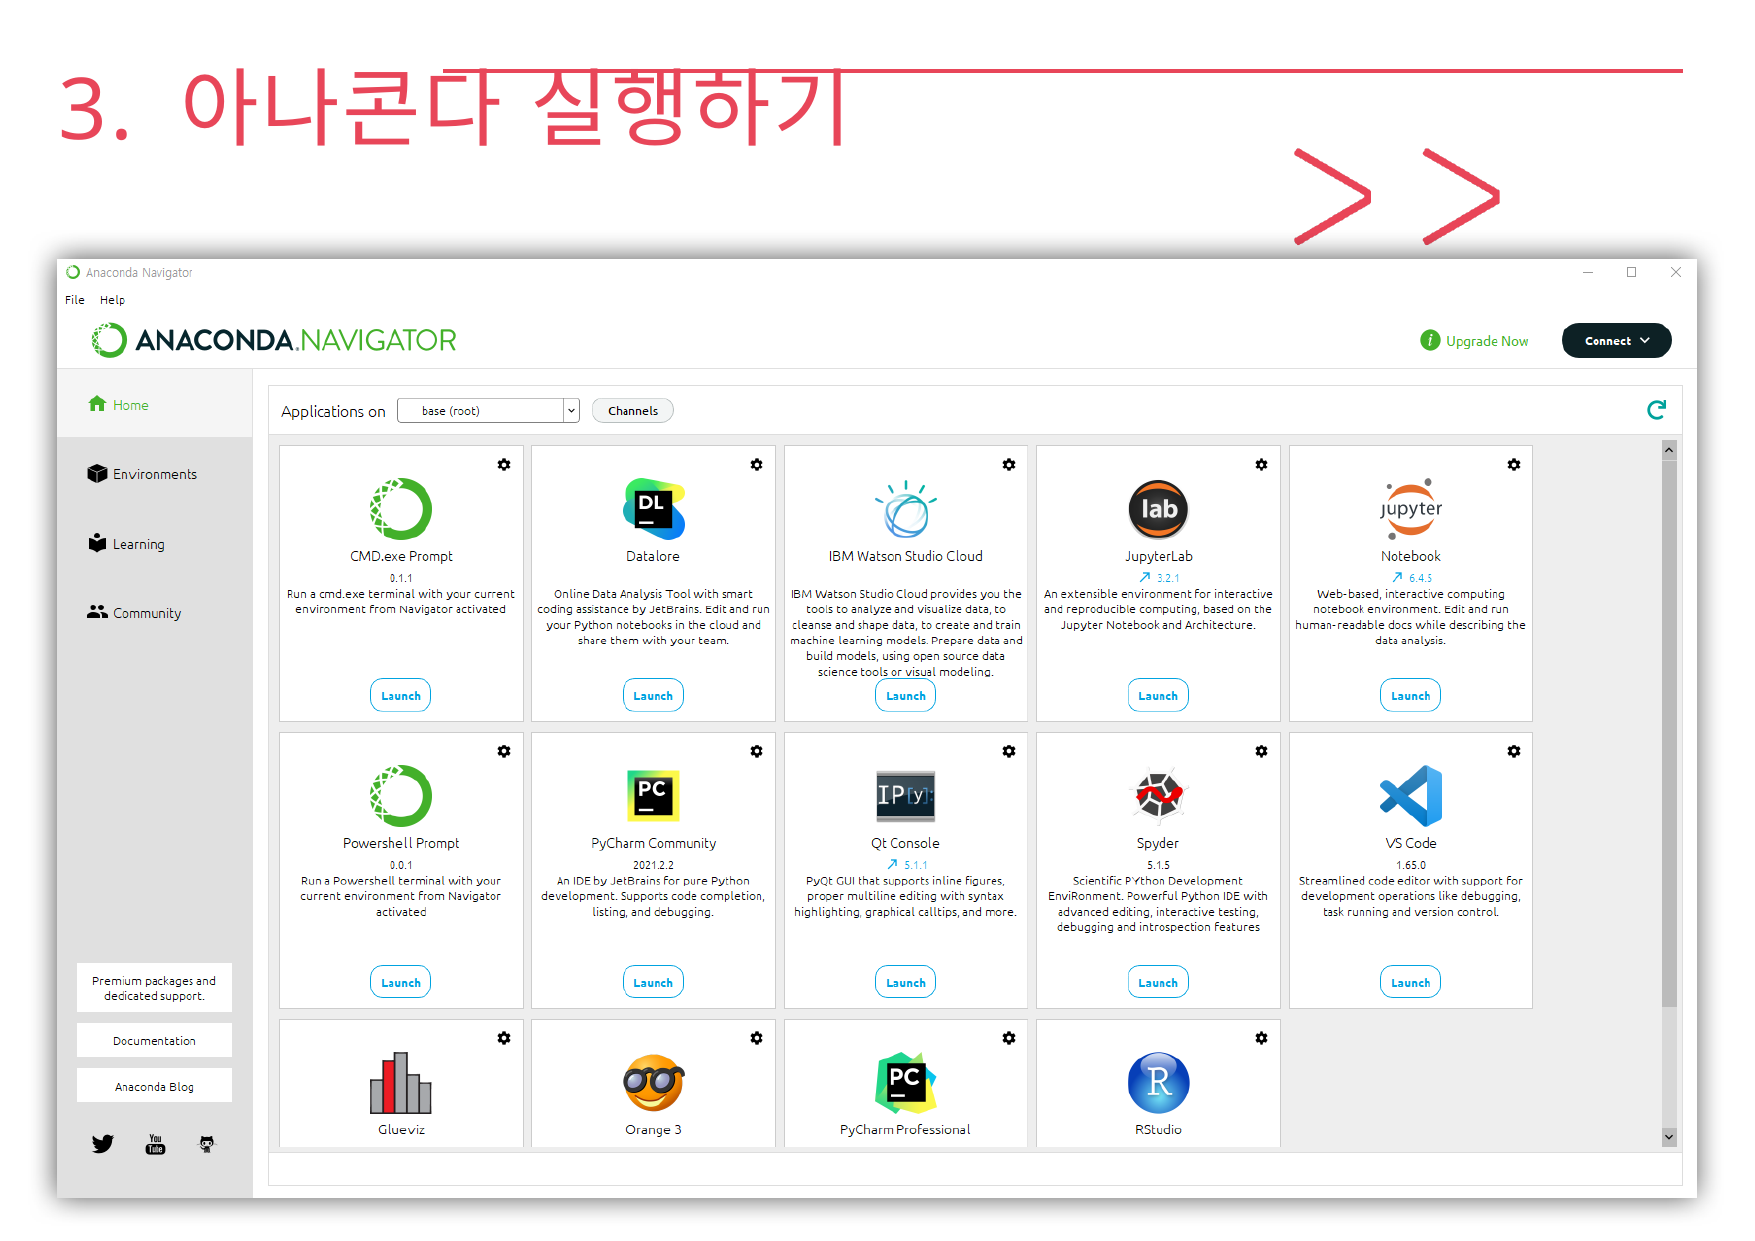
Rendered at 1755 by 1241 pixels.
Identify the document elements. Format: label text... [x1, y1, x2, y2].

title 3. 아나콘다 실행하기 [59, 64, 1043, 259]
picture [57, 128, 1698, 1198]
